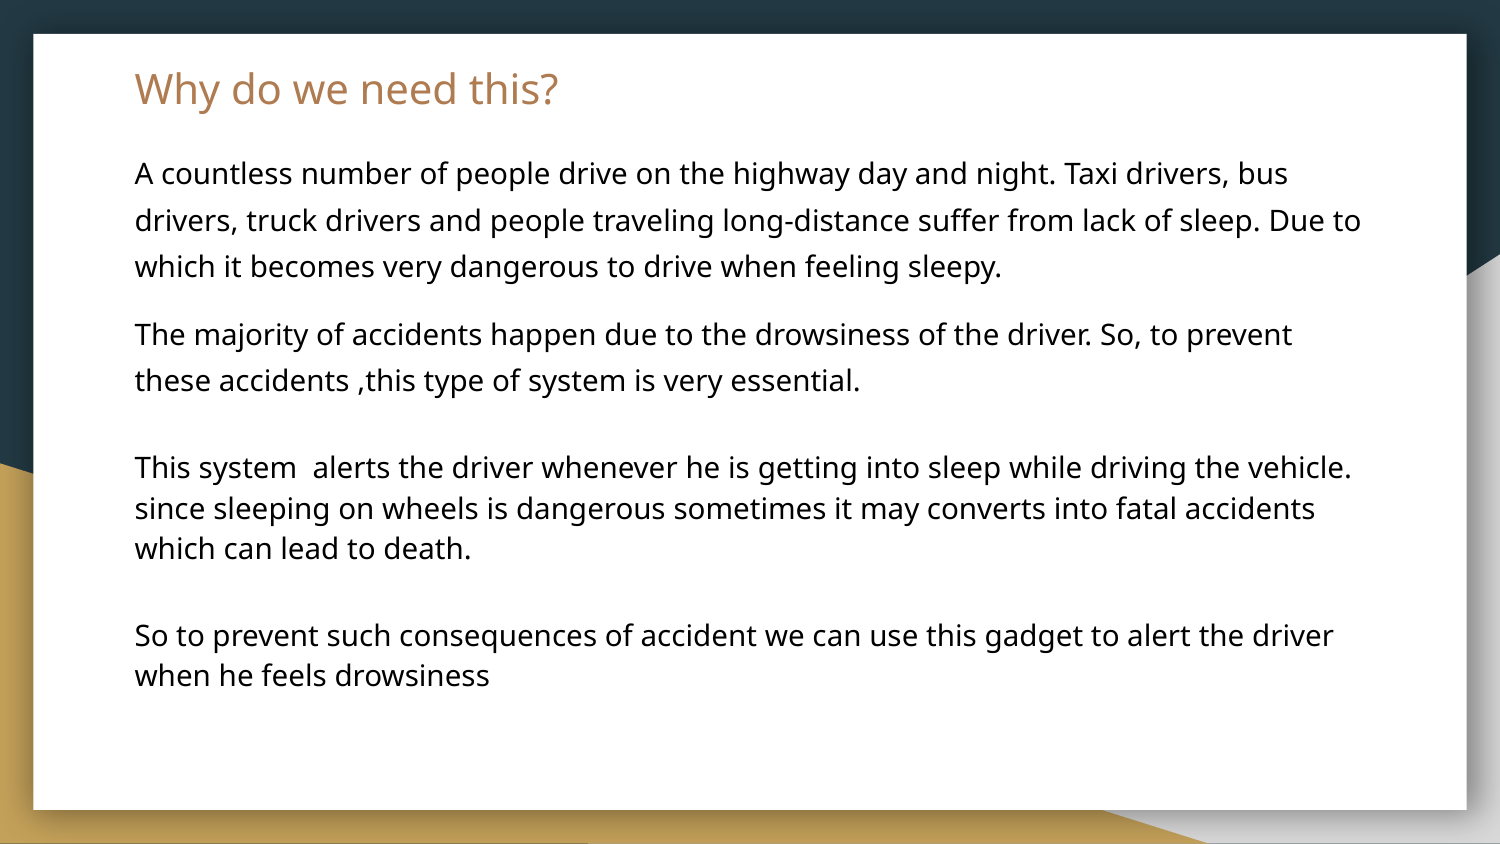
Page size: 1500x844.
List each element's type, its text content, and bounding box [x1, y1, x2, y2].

title Why do we need this? [119, 44, 1381, 132]
list A countless number of people drive on the highway day and night. Taxi drivers, bus drivers, truck drivers and people traveling long-distance suffer from lack of sleep. Due to which it becomes very dangerous to drive when feeling sleepy. The majority of accidents happen due to the drowsiness of the driver. So, to prevent these accidents ,this type of system is very essential. This system alerts the driver whenever he is getting into sleep while driving the vehicle. since sleeping on wheels is dangerous sometimes it may converts into fatal accidents which can lead to death. So to prevent such consequences of accident we can use this gadget to alert the driver when he feels drowsiness [119, 132, 1381, 712]
